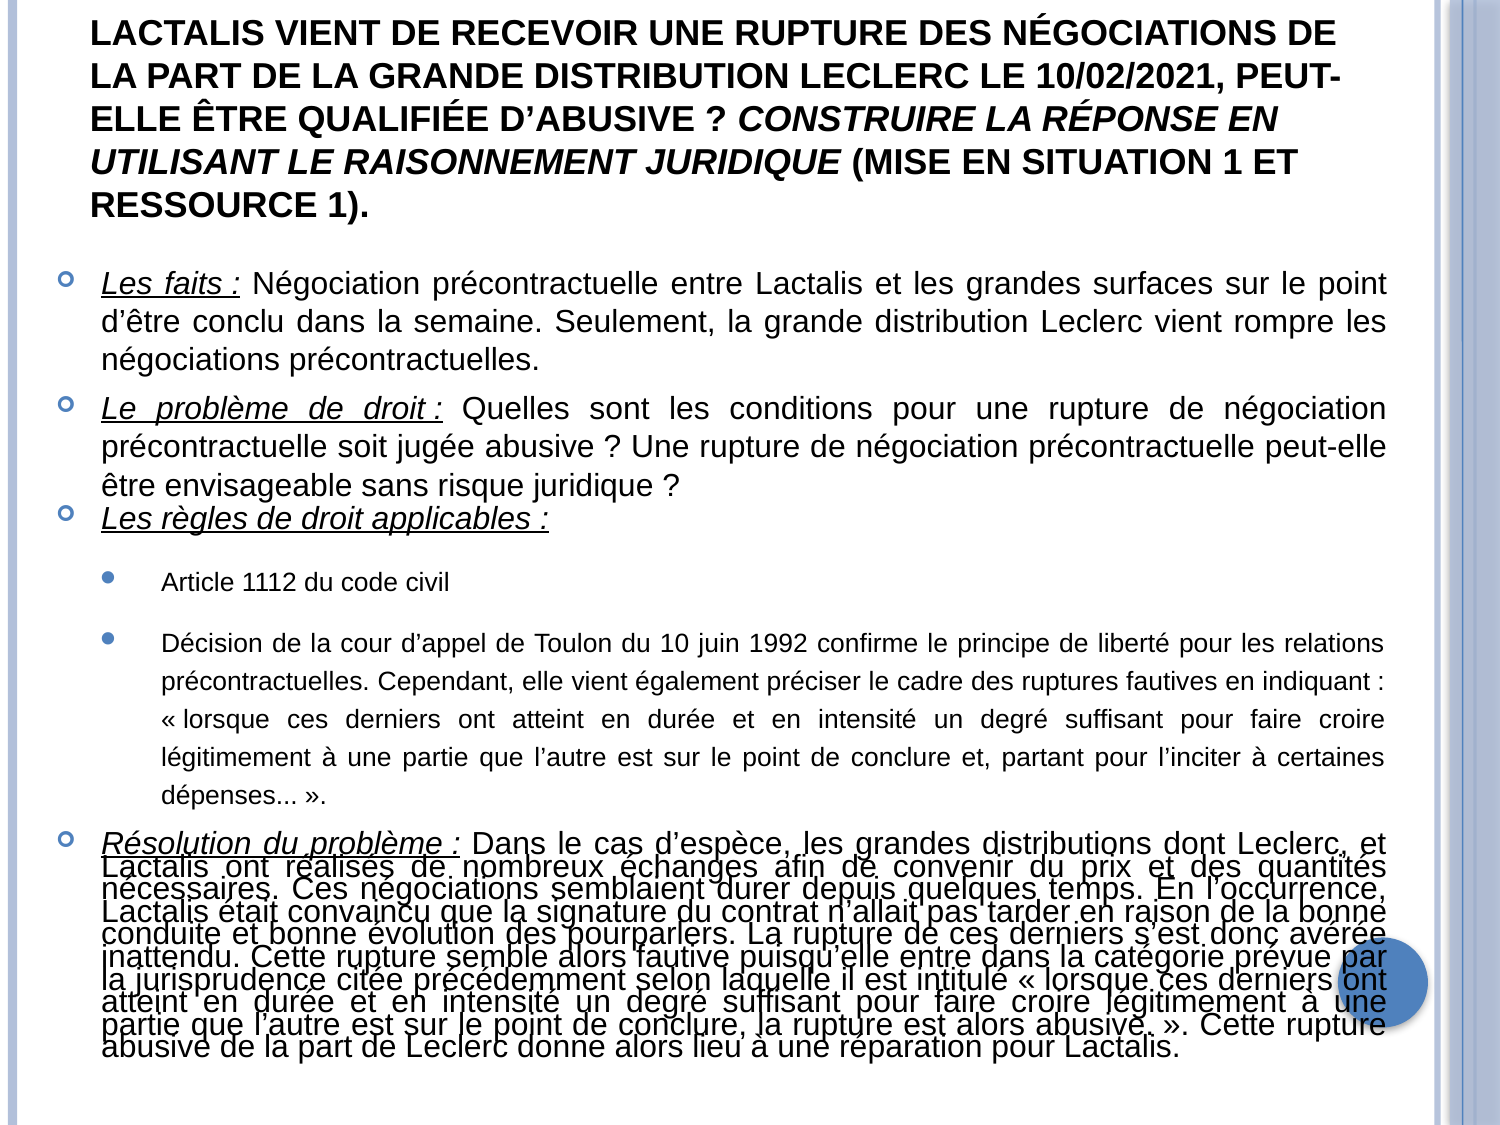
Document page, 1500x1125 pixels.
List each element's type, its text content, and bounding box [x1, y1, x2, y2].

title Lactalis vient de recevoir une rupture des négociations de la part de la grande distribution Leclerc le 10/02/2021, peut-elle être qualifiée d’abusive ? Construire la réponse en utilisant le raisonnement juridique (Mise en situation 1 et ressource 1). [75, 0, 1365, 233]
list Les faits : Négociation précontractuelle entre Lactalis et les grandes surfaces sur le point d’être conclu dans la semaine. Seulement, la grande distribution Leclerc vient rompre les négociations précontractuelles. Le problème de droit : Quelles sont les conditions pour une rupture de négociation précontractuelle soit jugée abusive ? Une rupture de négociation précontractuelle peut-elle être envisageable sans risque juridique ? Les règles de droit applicables : Article 1112 du code civil Décision de la cour d’appel de Toulon du 10 juin 1992 confirme le principe de liberté pour les relations précontractuelles. Cependant, elle vient également préciser le cadre des ruptures fautives en indiquant : « lorsque ces derniers ont atteint en durée et en intensité un degré suffisant pour faire croire légitimement à une partie que l’autre est sur le point de conclure et, partant pour l’inciter à certaines dépenses... ». Résolution du problème : Dans le cas d’espèce, les grandes distributions dont Leclerc, et Lactalis ont réalisés de nombreux échanges afin de convenir du prix et des quantités nécessaires. Ces négociations semblaient durer depuis quelques temps. En l’occurrence, Lactalis était convaincu que la signature du contrat n’allait pas tarder en raison de la bonne conduite et bonne évolution des pourparlers. La rupture de ces derniers s’est donc avérée inattendu. Cette rupture semble alors fautive puisqu’elle entre dans la catégorie prévue par la jurisprudence citée précédemment selon laquelle il est intitulé « lorsque ces derniers ont atteint en durée et en intensité un degré suffisant pour faire croire légitimement à une partie que l’autre est sur le point de conclure, la rupture est alors abusive. ». Cette rupture abusive de la part de Leclerc donne alors lieu à une réparation pour Lactalis. [41, 255, 1402, 1085]
